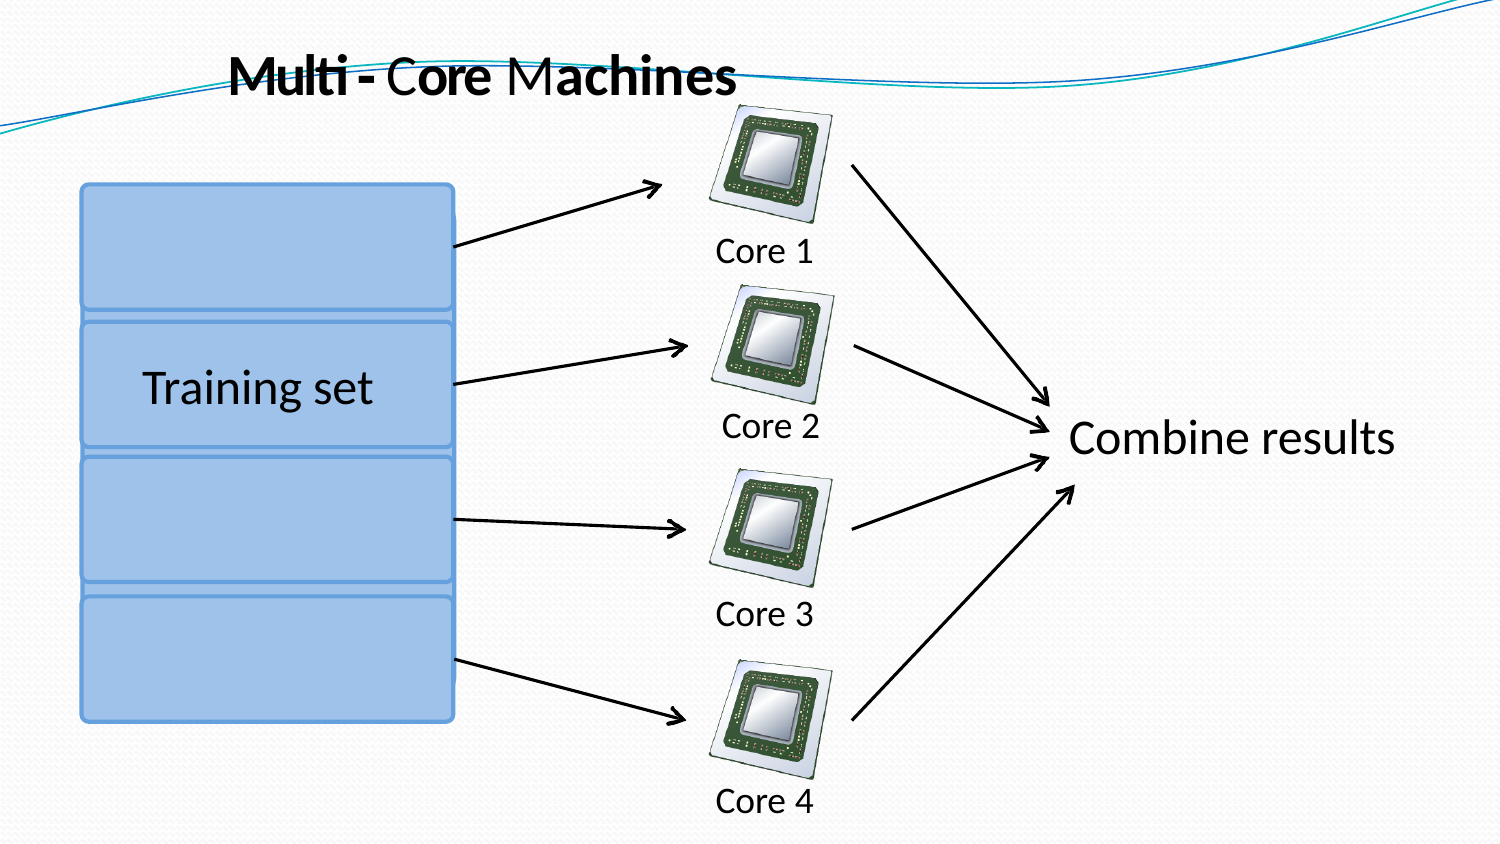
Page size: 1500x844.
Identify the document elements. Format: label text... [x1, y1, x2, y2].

text_box [668, 338, 689, 358]
text_box Core 3 [713, 586, 817, 634]
text_box Core 1 [713, 224, 817, 272]
text_box [81, 456, 454, 583]
text_box Training set [139, 352, 382, 415]
title Multi ‐ Core Machines [75, 0, 938, 108]
text_box [82, 247, 455, 384]
text_box [700, 104, 838, 226]
text_box [1055, 484, 1075, 505]
text_box [1031, 386, 1050, 407]
text_box [1029, 453, 1050, 472]
text_box [642, 179, 663, 199]
text_box Core 4 [713, 774, 817, 822]
text_box [82, 520, 455, 659]
text_box [81, 321, 454, 448]
text_box [81, 596, 454, 722]
text_box [1029, 415, 1050, 434]
text_box [700, 468, 838, 591]
text_box [81, 184, 454, 310]
text_box [666, 706, 687, 726]
text_box [700, 659, 838, 782]
text_box [702, 284, 840, 407]
text_box Core 2 [719, 399, 823, 447]
text_box Combine results [1066, 402, 1400, 465]
text_box [666, 519, 687, 539]
text_box [82, 385, 455, 519]
